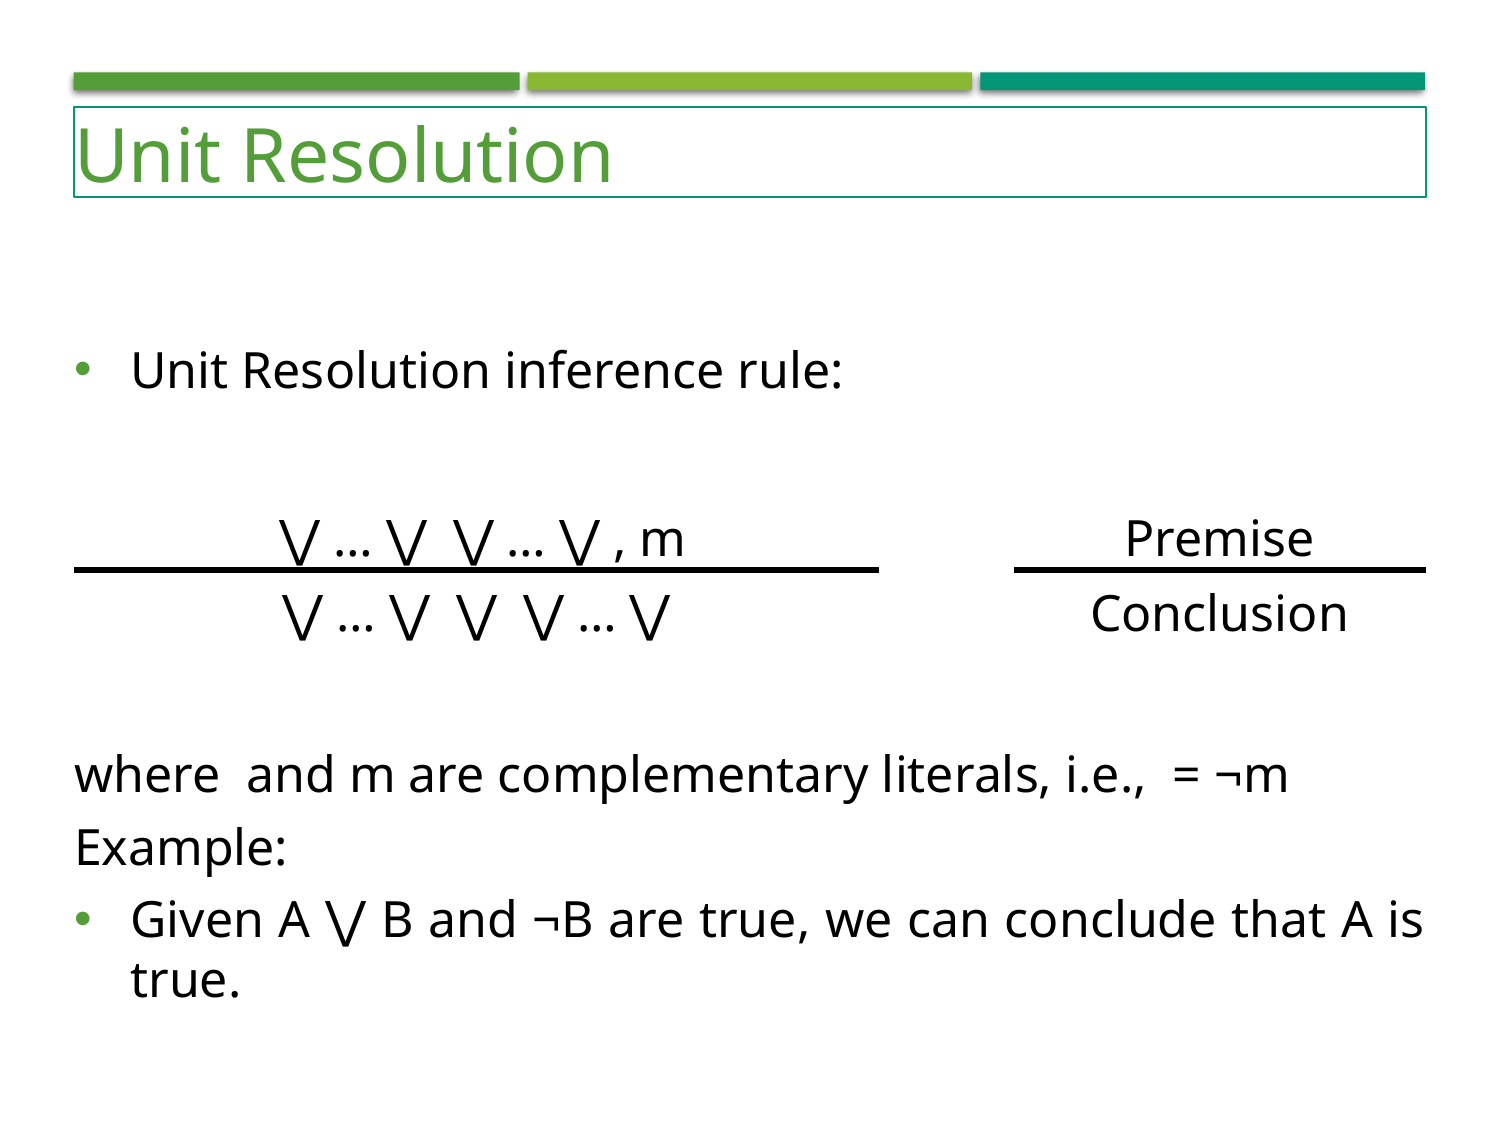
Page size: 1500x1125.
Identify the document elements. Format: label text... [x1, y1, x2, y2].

text_box Unit Resolution inference rule: [74, 338, 1426, 399]
text_box Unit Resolution [74, 106, 1426, 198]
